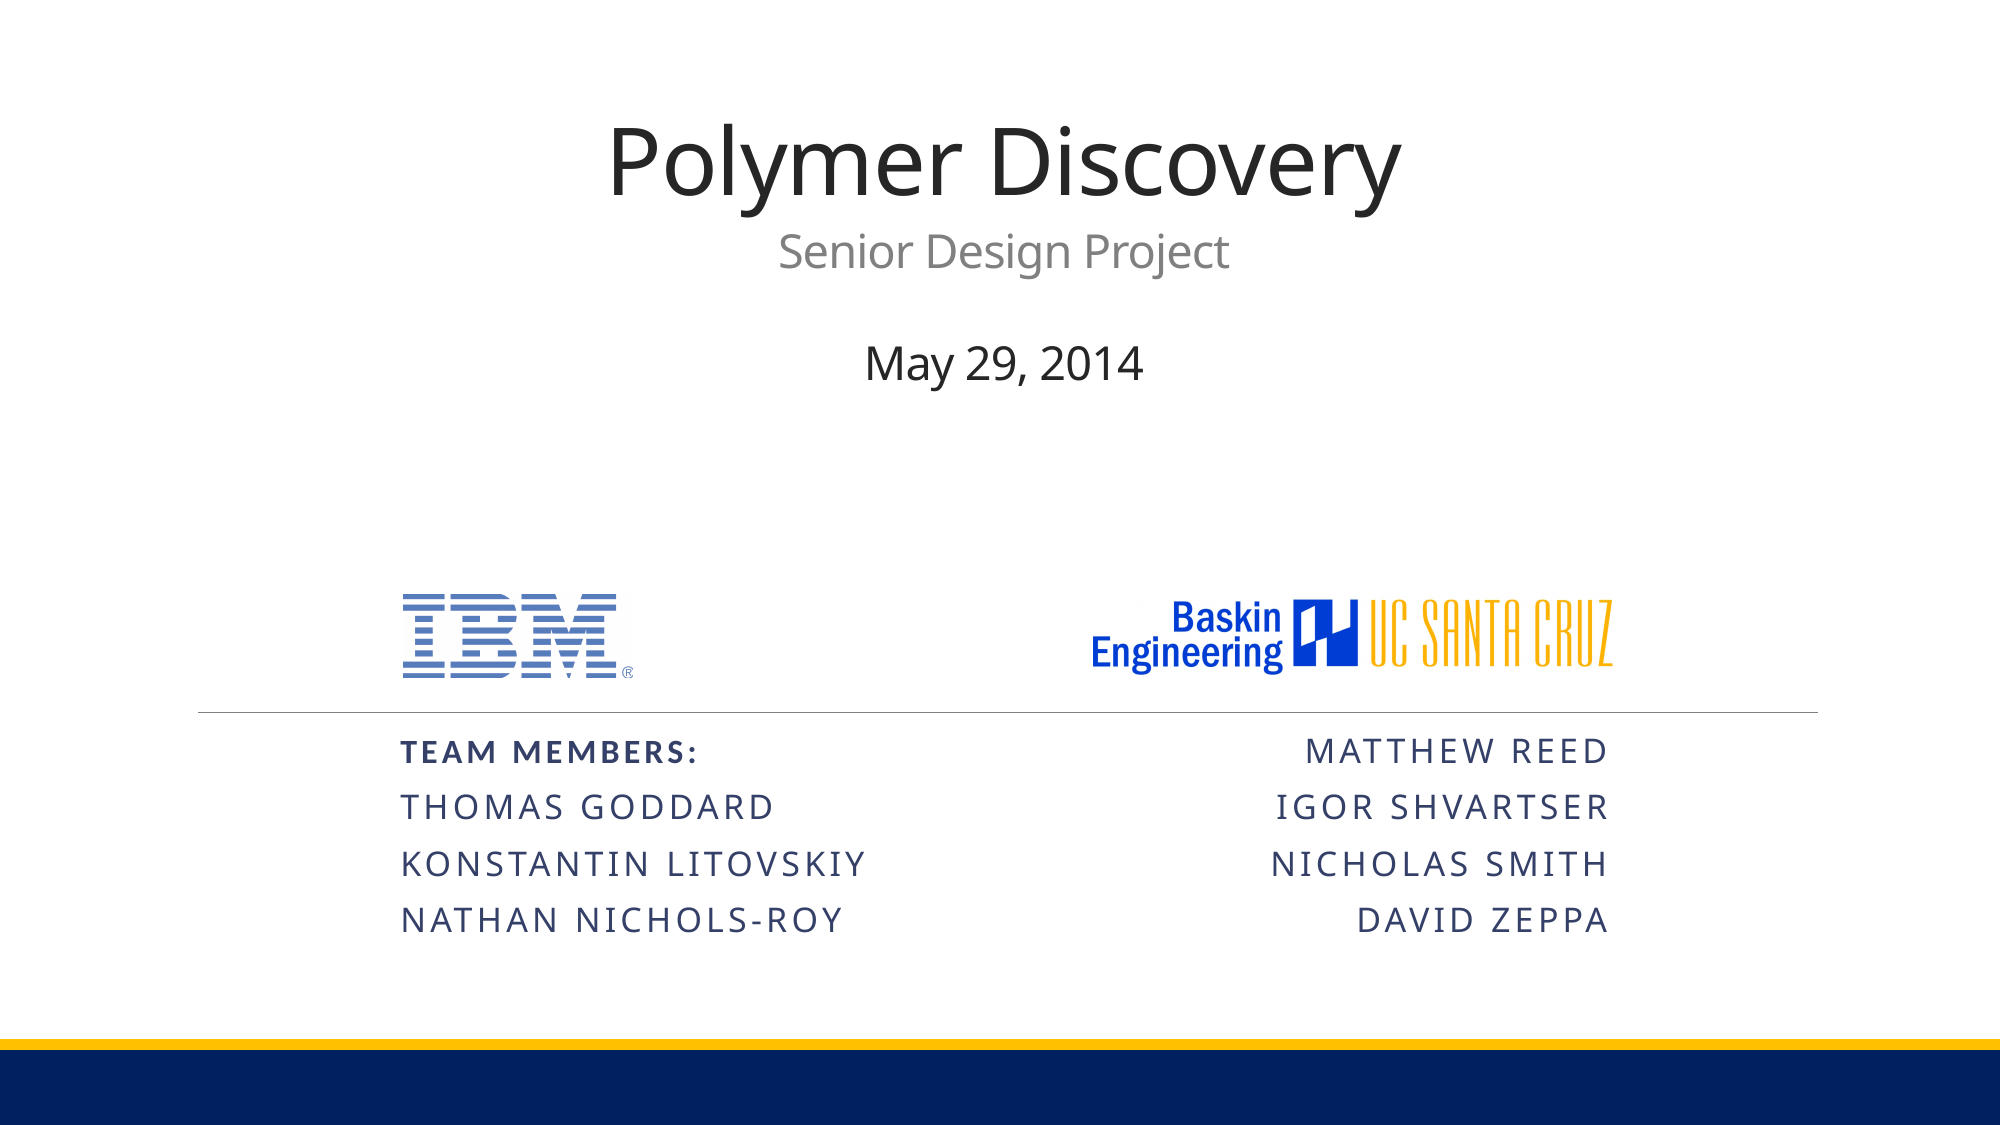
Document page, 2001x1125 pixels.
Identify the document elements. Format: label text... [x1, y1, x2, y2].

title Polymer Discovery Senior Design Project May 29, 2014 [385, 111, 1623, 393]
picture [402, 593, 634, 679]
picture [1092, 593, 1614, 675]
subtitle Team Members: Thomas Goddard Konstantin Litovskiy Nathan Nichols-Roy Matthew Reed Igor Shvartser Nicholas Smith David Zeppa [385, 725, 1623, 949]
